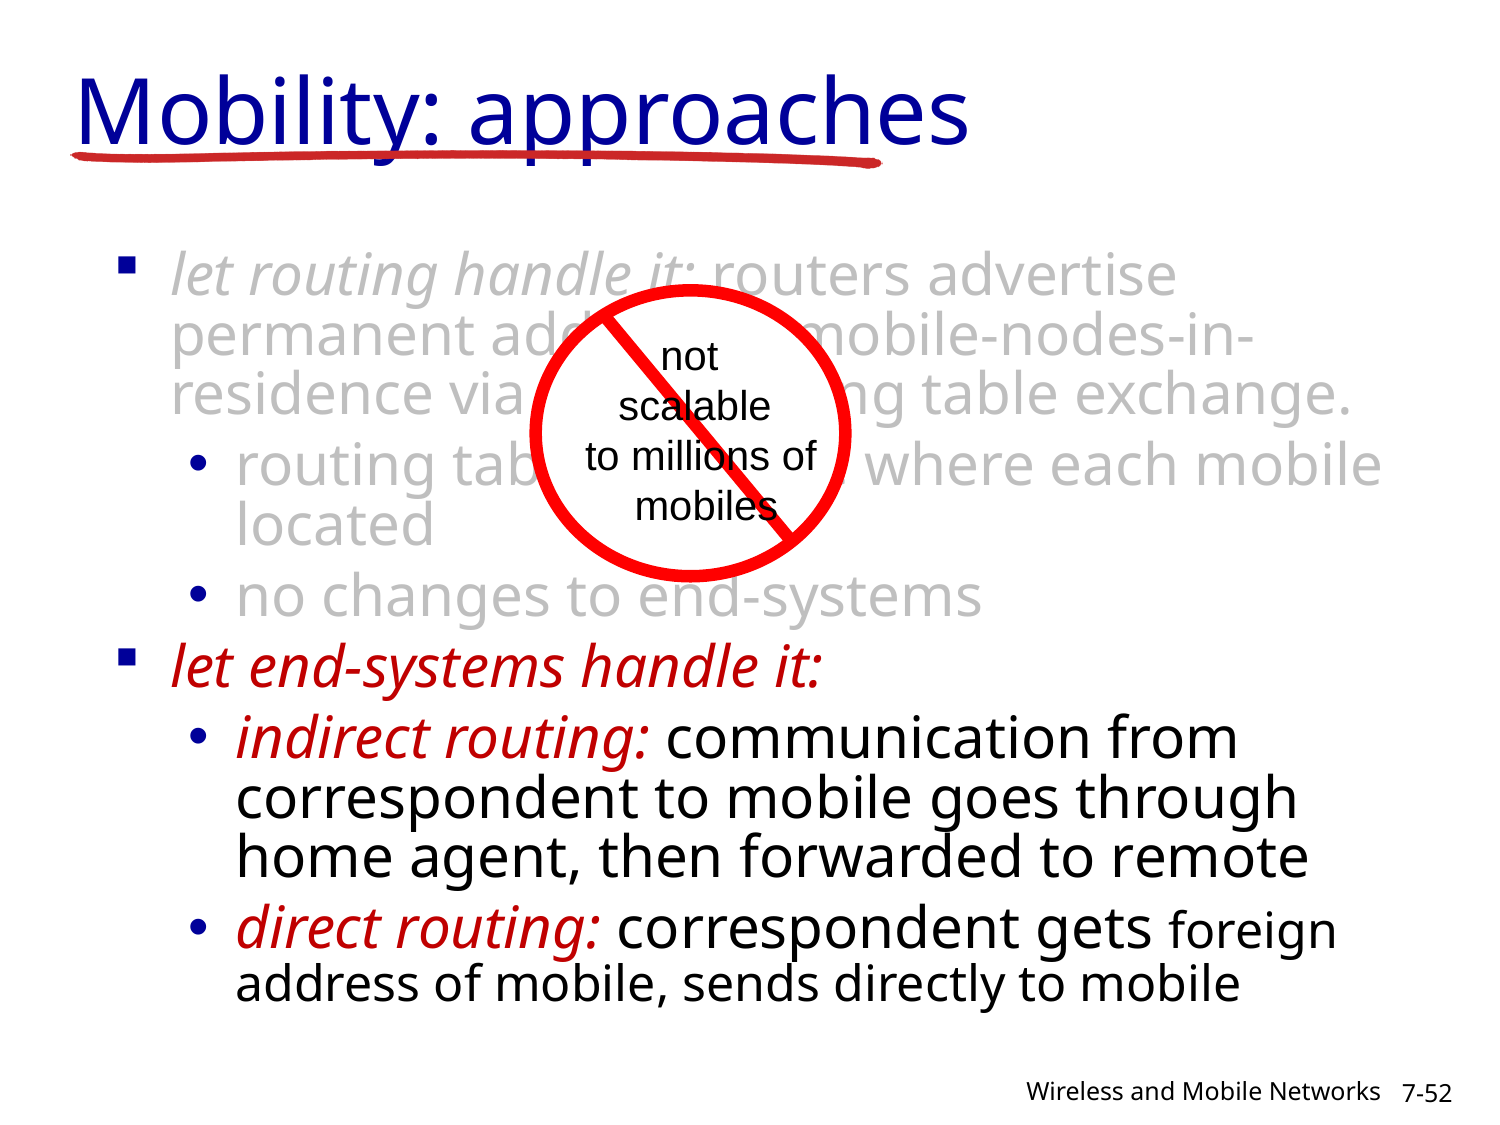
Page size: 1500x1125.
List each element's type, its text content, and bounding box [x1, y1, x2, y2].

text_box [508, 290, 882, 577]
list let routing handle it: routers advertise permanent address of mobile-nodes-in-residence via usual routing table exchange. routing tables indicate where each mobile located no changes to end-systems let end-systems handle it: indirect routing: communication from correspondent to mobile goes through home agent, then forwarded to remote direct routing: correspondent gets foreign address of mobile, sends directly to mobile [98, 240, 1429, 977]
picture [66, 145, 893, 175]
slide_number 7-52 [1387, 1069, 1500, 1115]
footer Wireless and Mobile Networks [960, 1067, 1404, 1110]
title Mobility: approaches [58, 14, 1334, 202]
